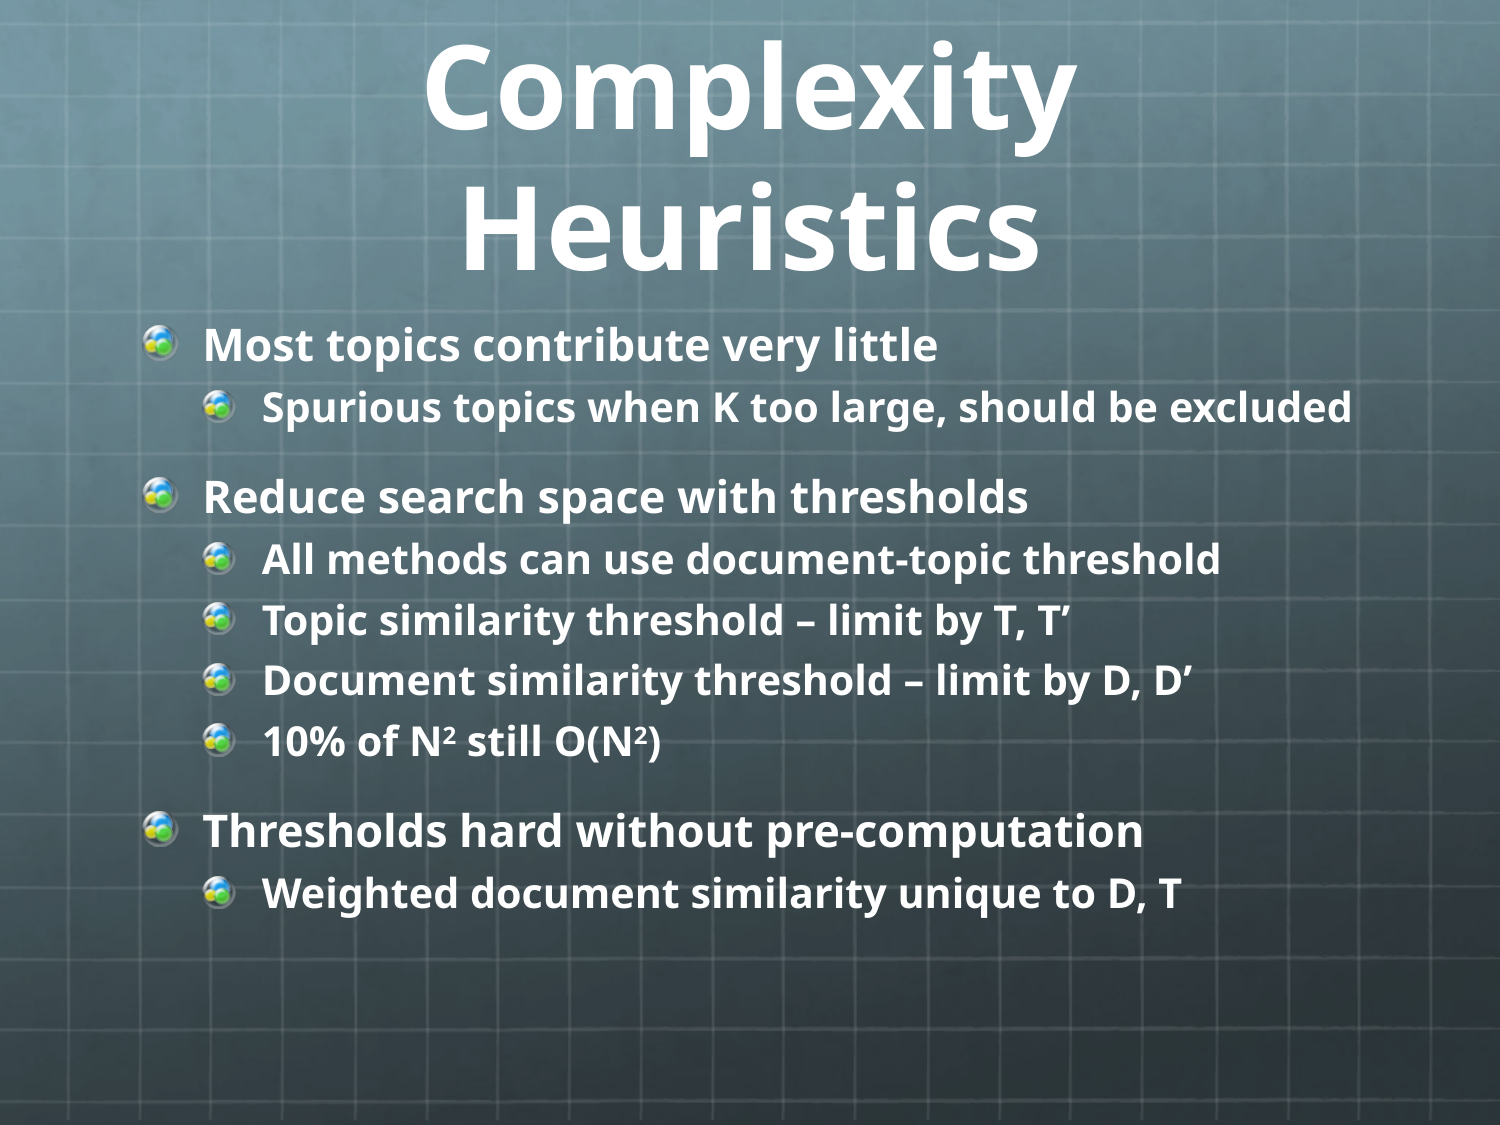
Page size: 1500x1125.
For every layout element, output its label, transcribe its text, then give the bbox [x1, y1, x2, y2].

title Complexity Heuristics [127, 17, 1372, 289]
list Most topics contribute very little Spurious topics when K too large, should be excluded Reduce search space with thresholds All methods can use document-topic threshold Topic similarity threshold – limit by T, T’ Document similarity threshold – limit by D, D’ 10% of N2 still O(N2) Thresholds hard without pre-computation Weighted document similarity unique to D, T [127, 308, 1372, 958]
picture [0, 0, 1500, 1125]
